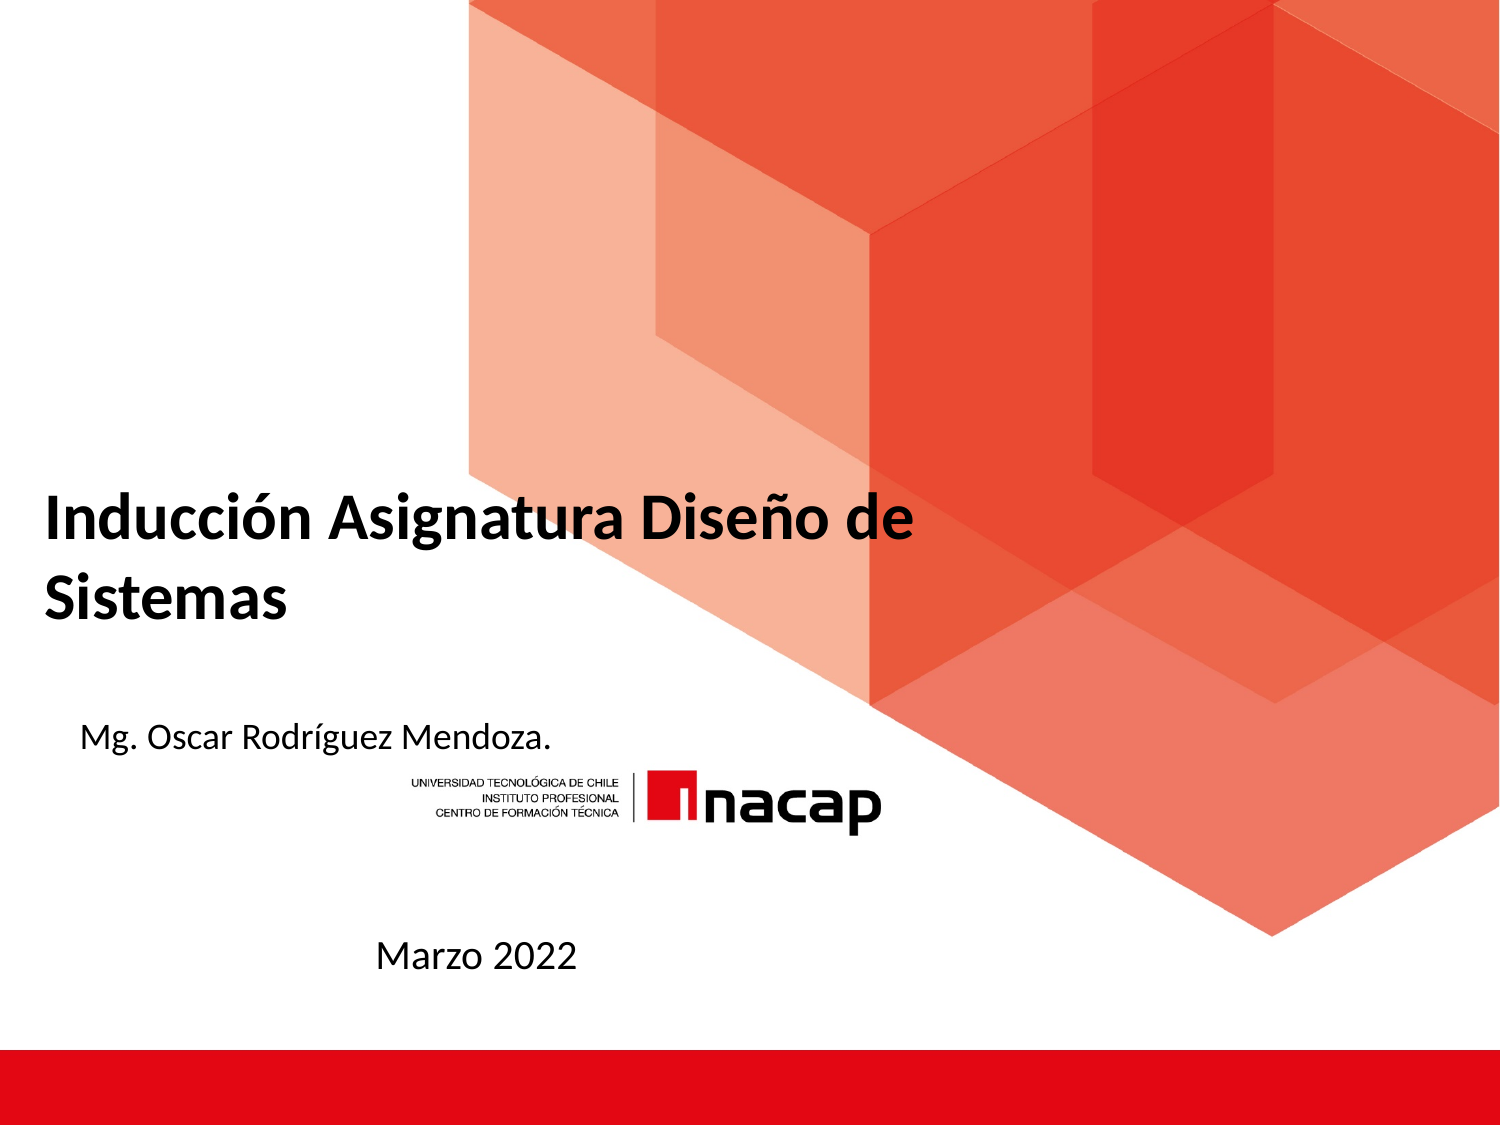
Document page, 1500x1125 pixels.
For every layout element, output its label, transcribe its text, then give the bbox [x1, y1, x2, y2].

picture [0, 0, 1500, 1125]
title Inducción Asignatura Diseño de Sistemas [29, 432, 986, 674]
text_box Mg. Oscar Rodríguez Mendoza. [64, 704, 597, 765]
text_box Marzo 2022 [360, 914, 1164, 991]
